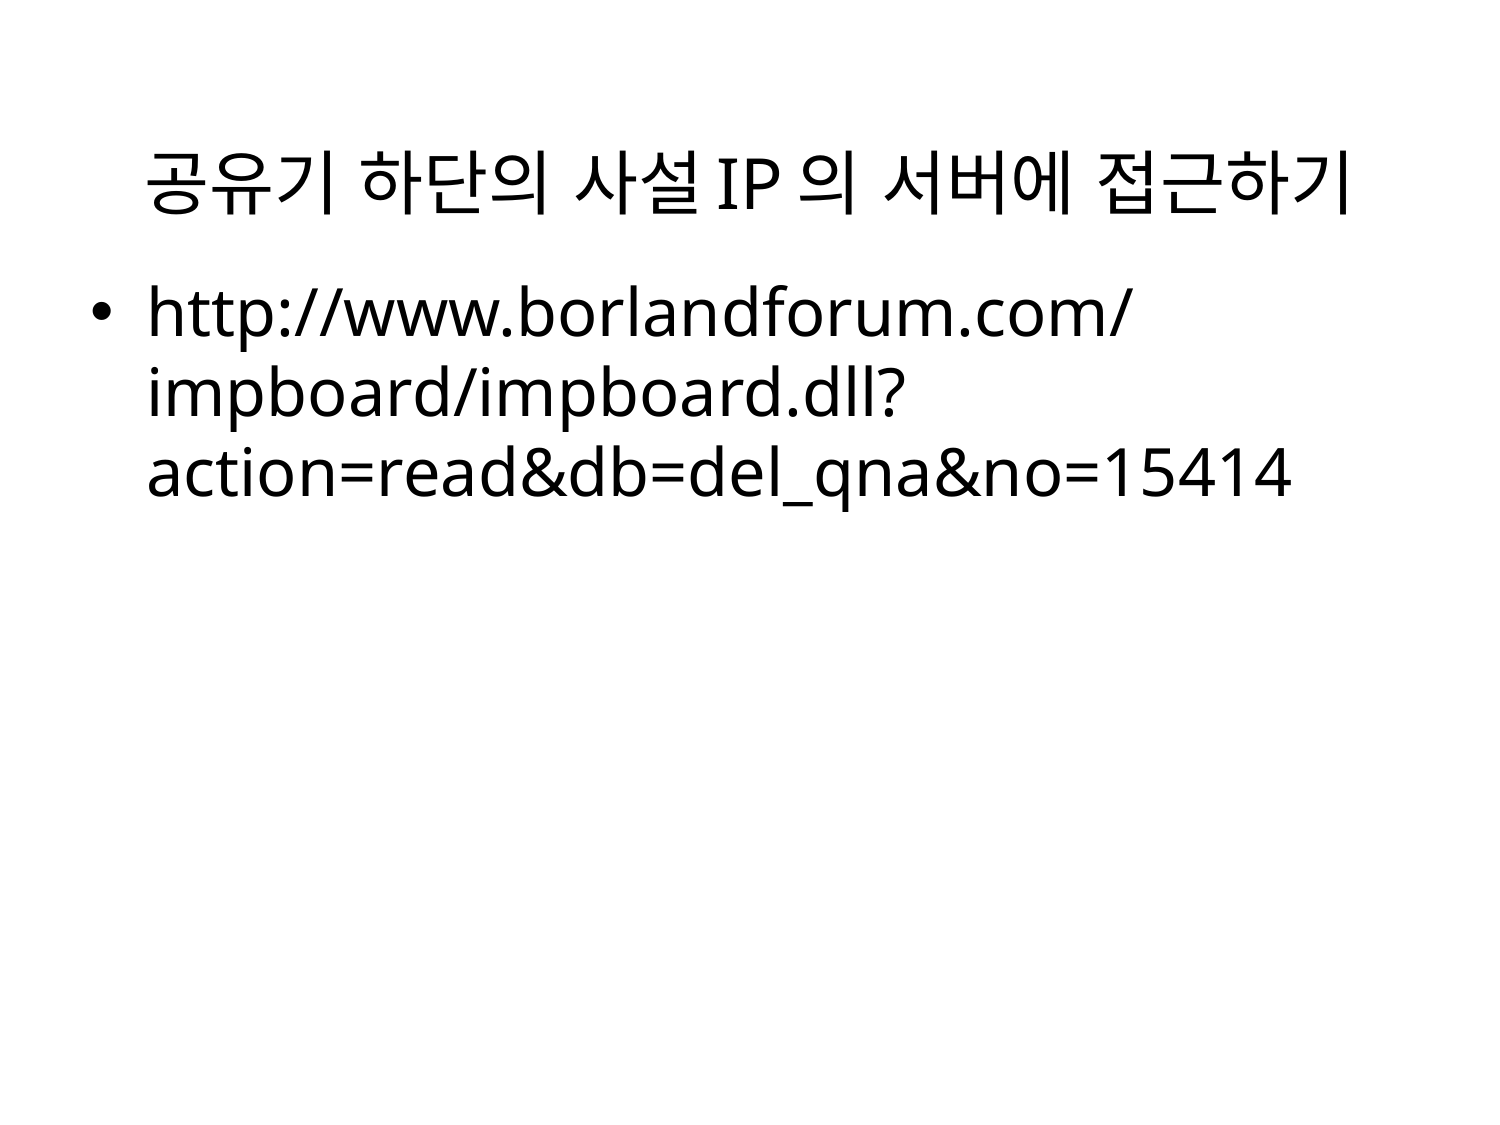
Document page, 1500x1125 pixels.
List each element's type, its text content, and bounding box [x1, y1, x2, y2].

list http://www.borlandforum.com/impboard/impboard.dll?action=read&db=del_qna&no=15414 [75, 262, 1425, 1005]
title 공유기 하단의 사설IP의 서버에 접근하기 [75, 45, 1425, 233]
